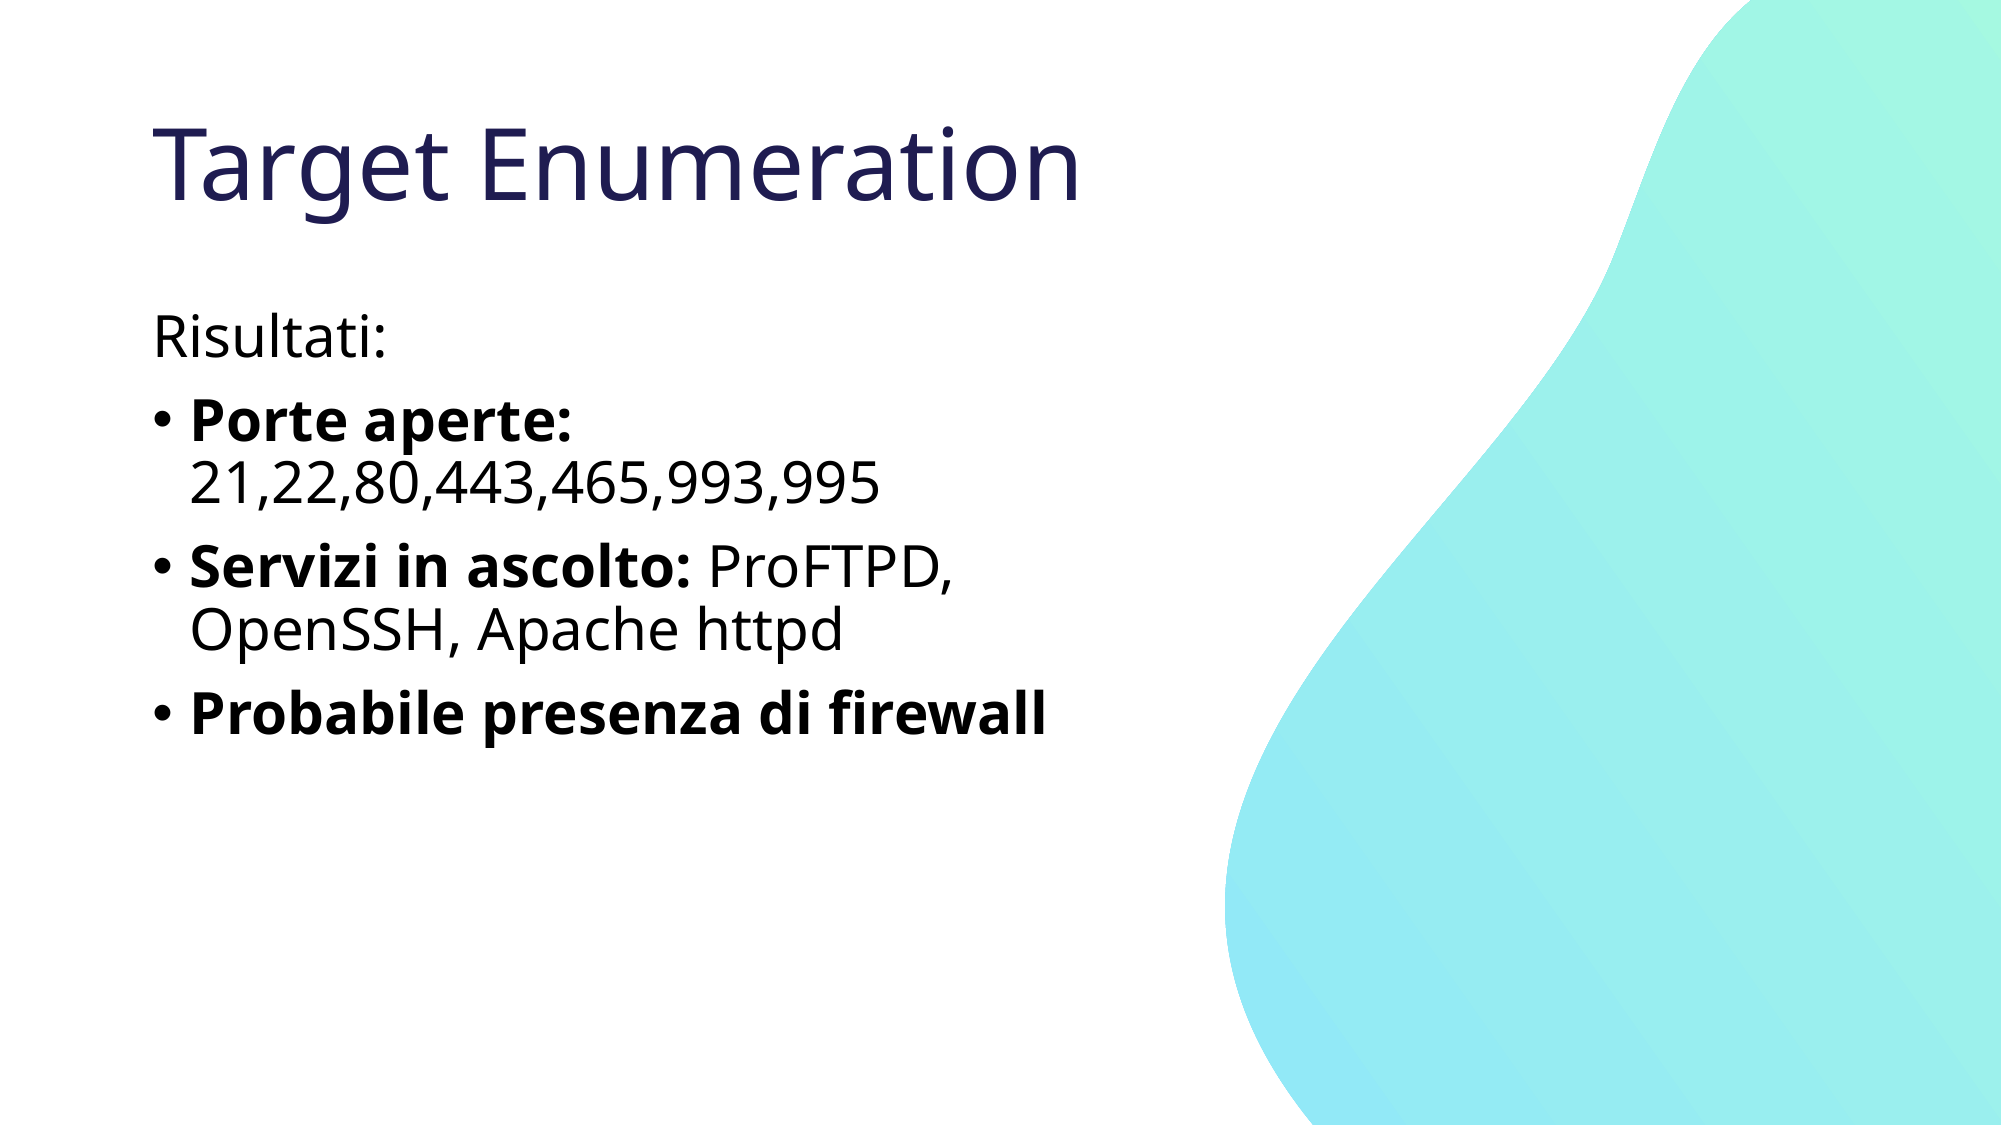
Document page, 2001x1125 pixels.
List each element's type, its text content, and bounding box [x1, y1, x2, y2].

title Target Enumeration [137, 59, 1863, 278]
list Risultati: Porte aperte: 21,22,80,443,465,993,995 Servizi in ascolto: ProFTPD, OpenSSH, Apache httpd Probabile presenza di firewall [137, 299, 1093, 1014]
text_box [1225, 0, 2000, 1125]
